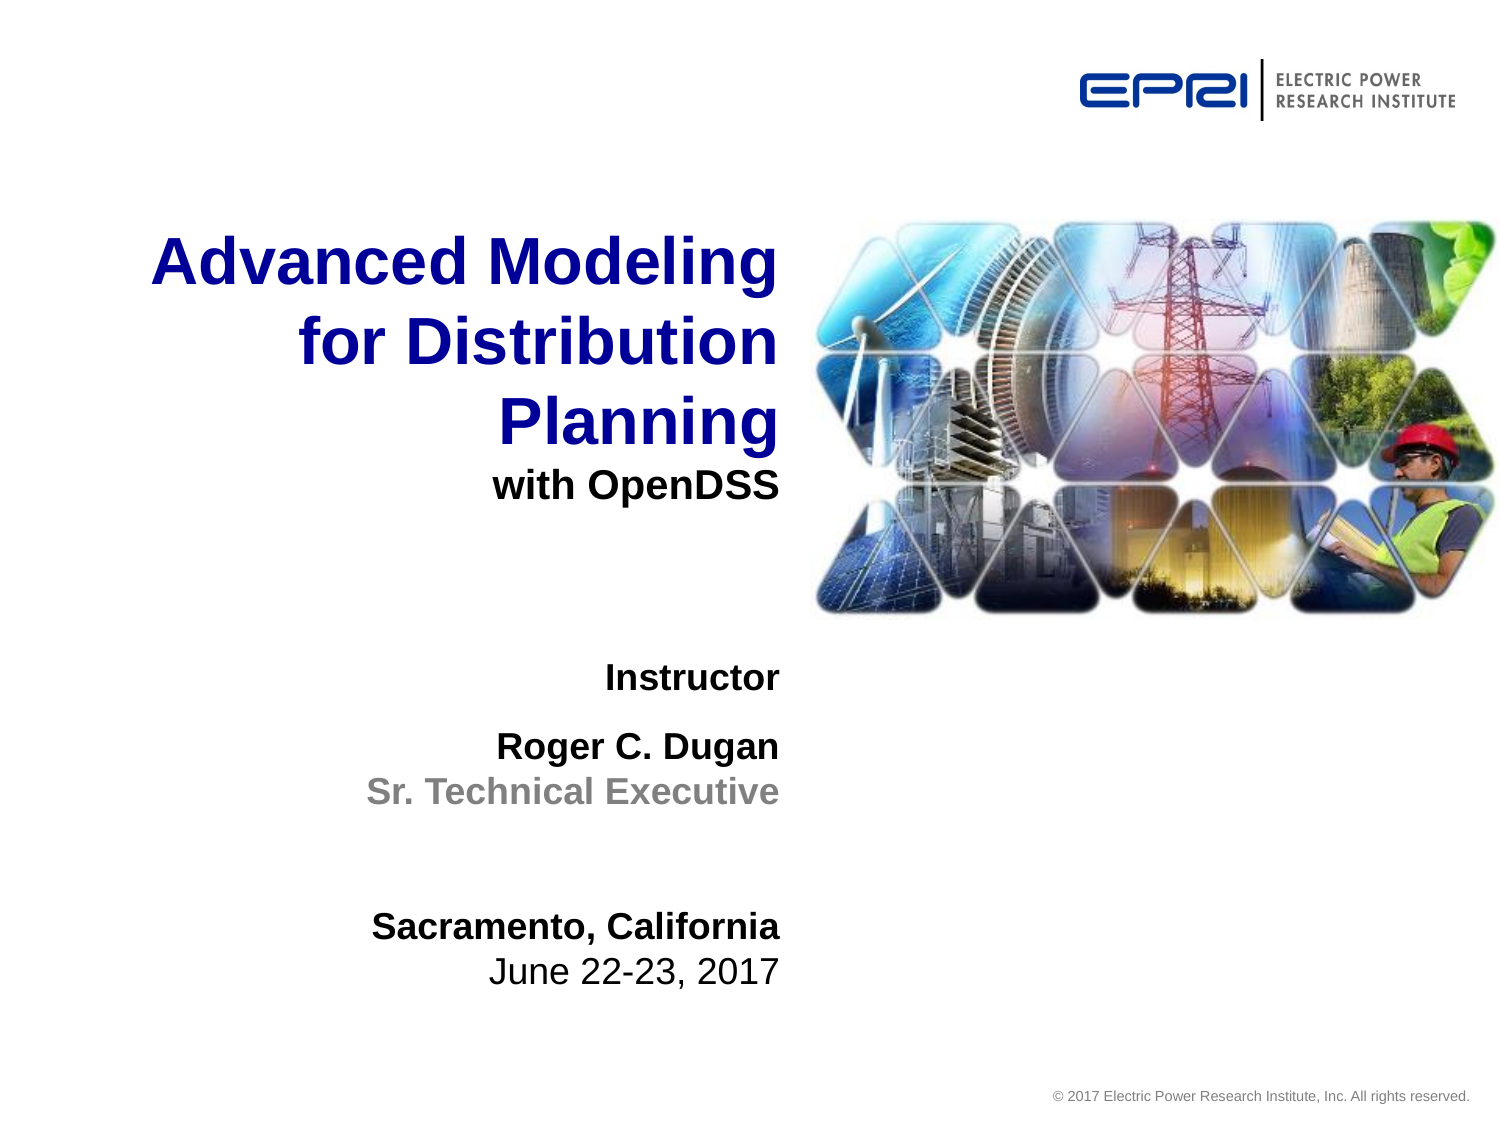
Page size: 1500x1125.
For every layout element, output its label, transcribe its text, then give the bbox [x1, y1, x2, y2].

picture [1080, 59, 1455, 121]
picture [810, 194, 1500, 620]
title Advanced Modeling for Distribution Planning with OpenDSS [44, 179, 796, 616]
subtitle Instructor Roger C. Dugan Sr. Technical Executive Sacramento, California June 22-23, 2017 [44, 644, 796, 1096]
